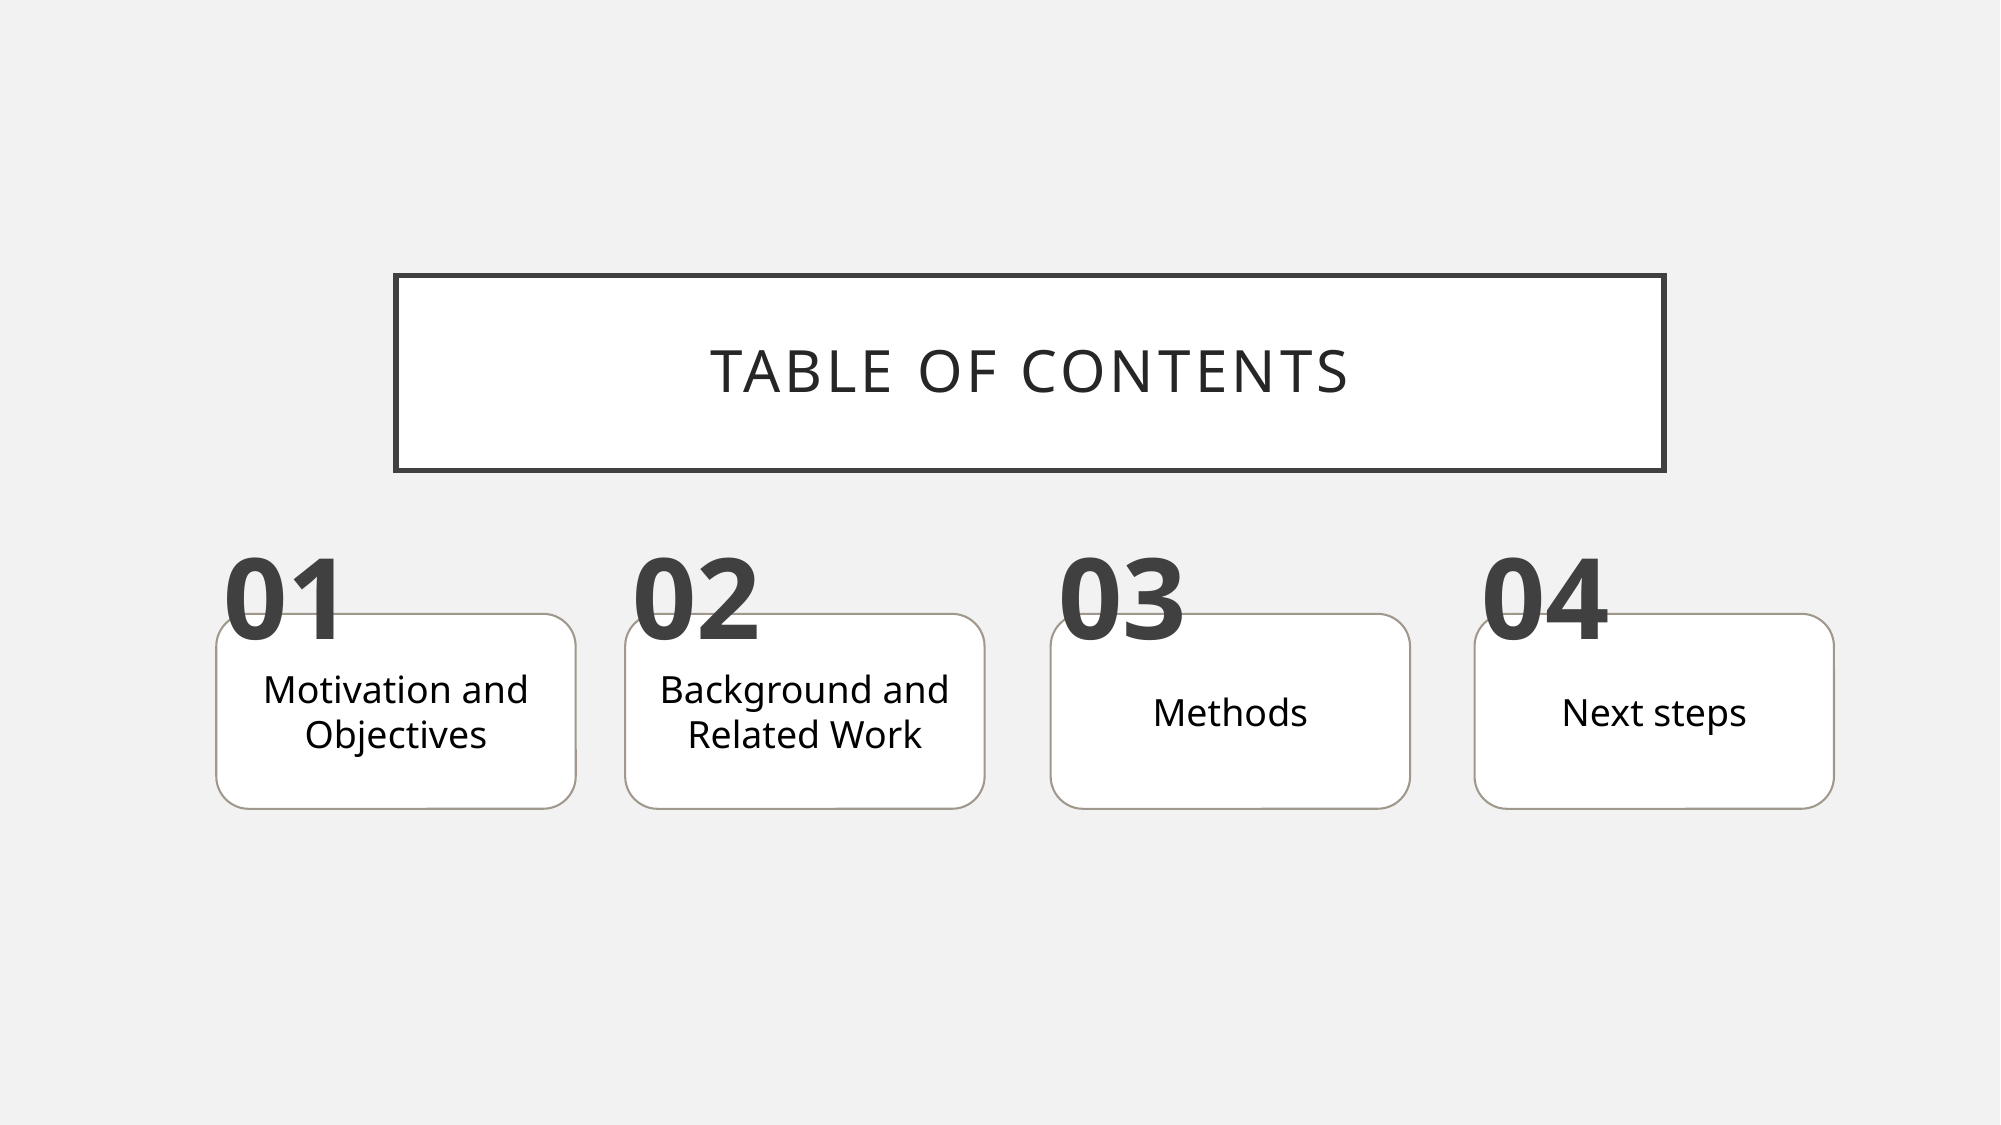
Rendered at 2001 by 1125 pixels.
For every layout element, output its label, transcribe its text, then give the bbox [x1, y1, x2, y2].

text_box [216, 519, 576, 809]
title Table of Contents [393, 273, 1667, 473]
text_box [1472, 519, 1834, 809]
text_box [623, 519, 985, 809]
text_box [1048, 519, 1411, 809]
